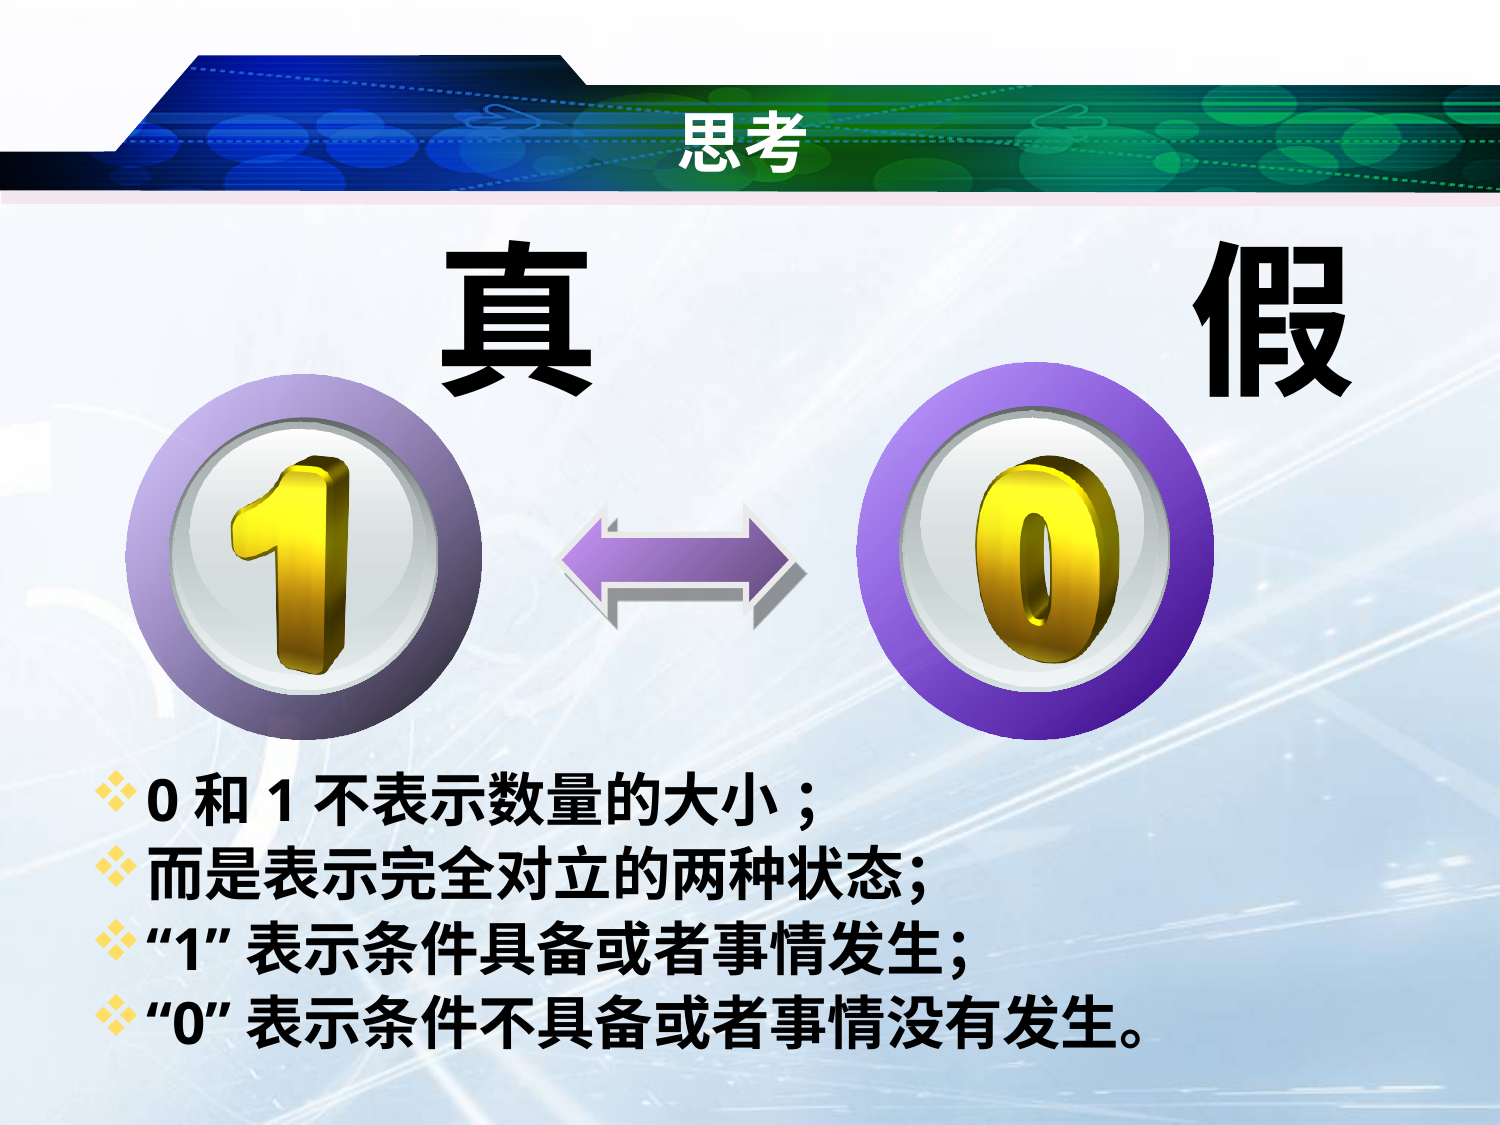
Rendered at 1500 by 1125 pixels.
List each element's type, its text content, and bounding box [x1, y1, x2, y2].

picture [0, 0, 1500, 1125]
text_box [899, 405, 1171, 693]
text_box [557, 509, 794, 611]
text_box [856, 434, 894, 667]
text_box 假 [1175, 207, 1358, 423]
list 0和1不表示数量的大小 ； 而是表示完全对立的两种状态； “1”表示条件具备或者事情发生； “0”表示条件不具备或者事情没有发生。 [74, 763, 1426, 1095]
text_box [928, 702, 1142, 740]
text_box [198, 704, 410, 740]
text_box 真 [418, 207, 608, 423]
text_box [922, 361, 1148, 404]
text_box [443, 442, 482, 671]
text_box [168, 417, 439, 696]
text_box [190, 373, 417, 415]
title 思考 [99, 94, 1388, 188]
text_box [125, 444, 163, 669]
text_box [1175, 433, 1214, 668]
